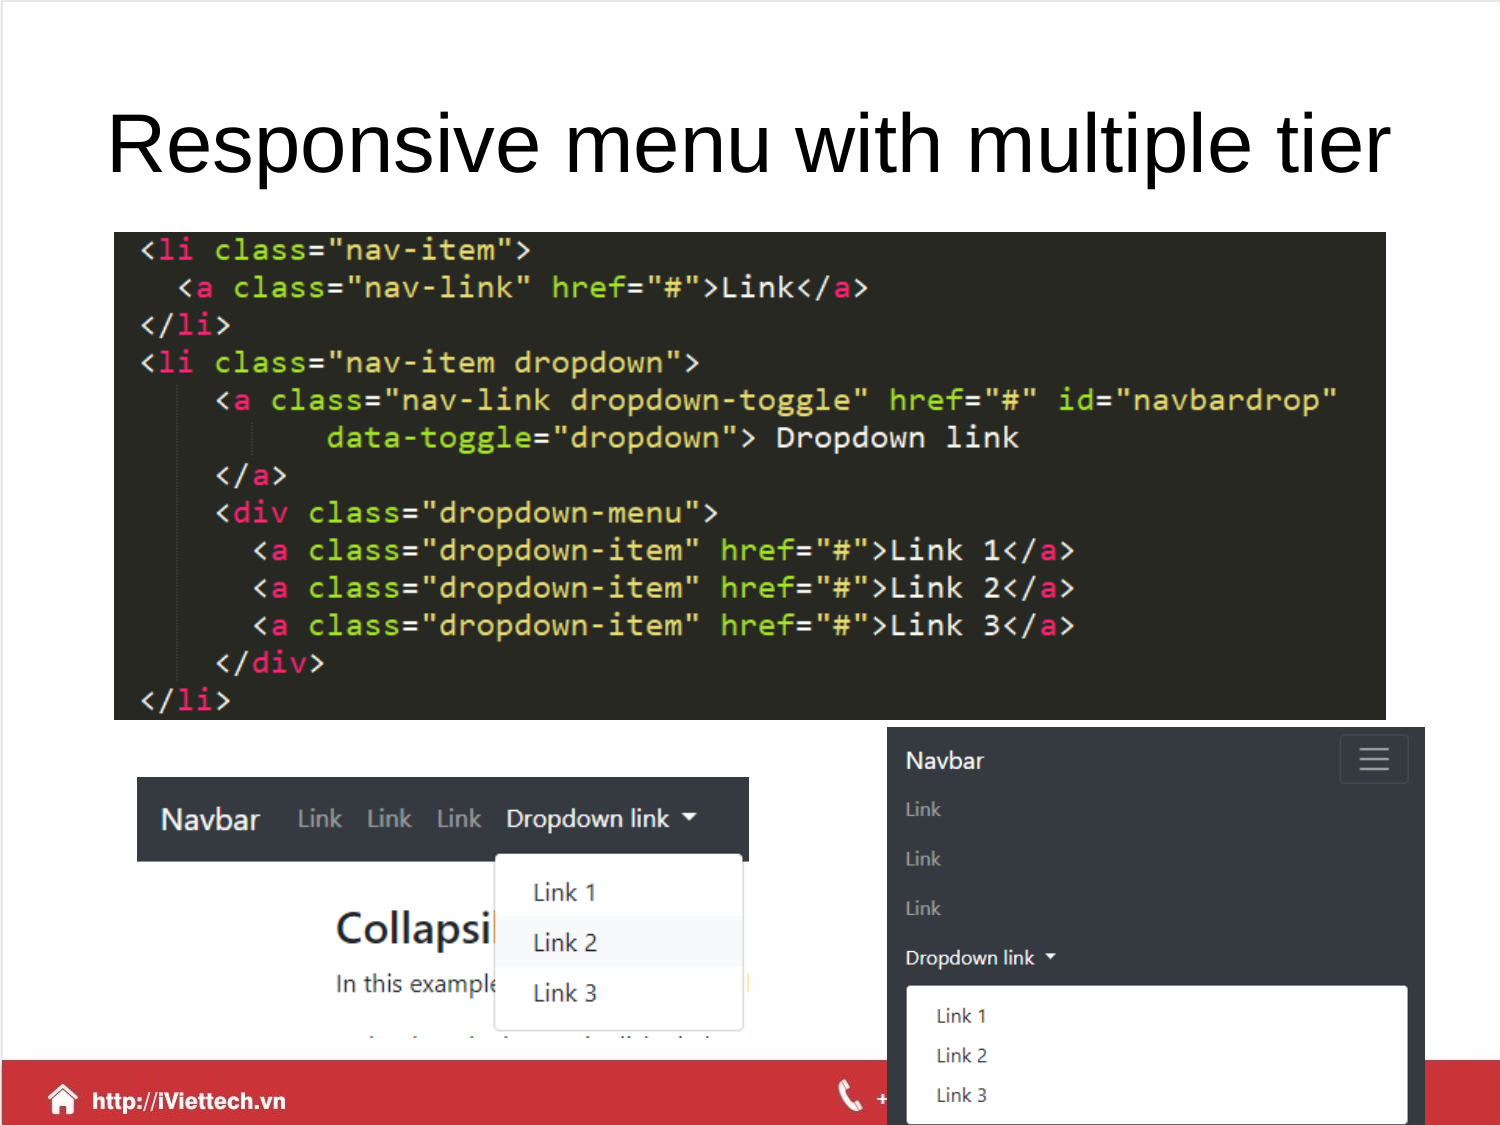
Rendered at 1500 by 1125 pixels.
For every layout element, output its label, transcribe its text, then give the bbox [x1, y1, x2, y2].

picture [0, 0, 1500, 1125]
title Responsive menu with multiple tier [74, 44, 1426, 233]
